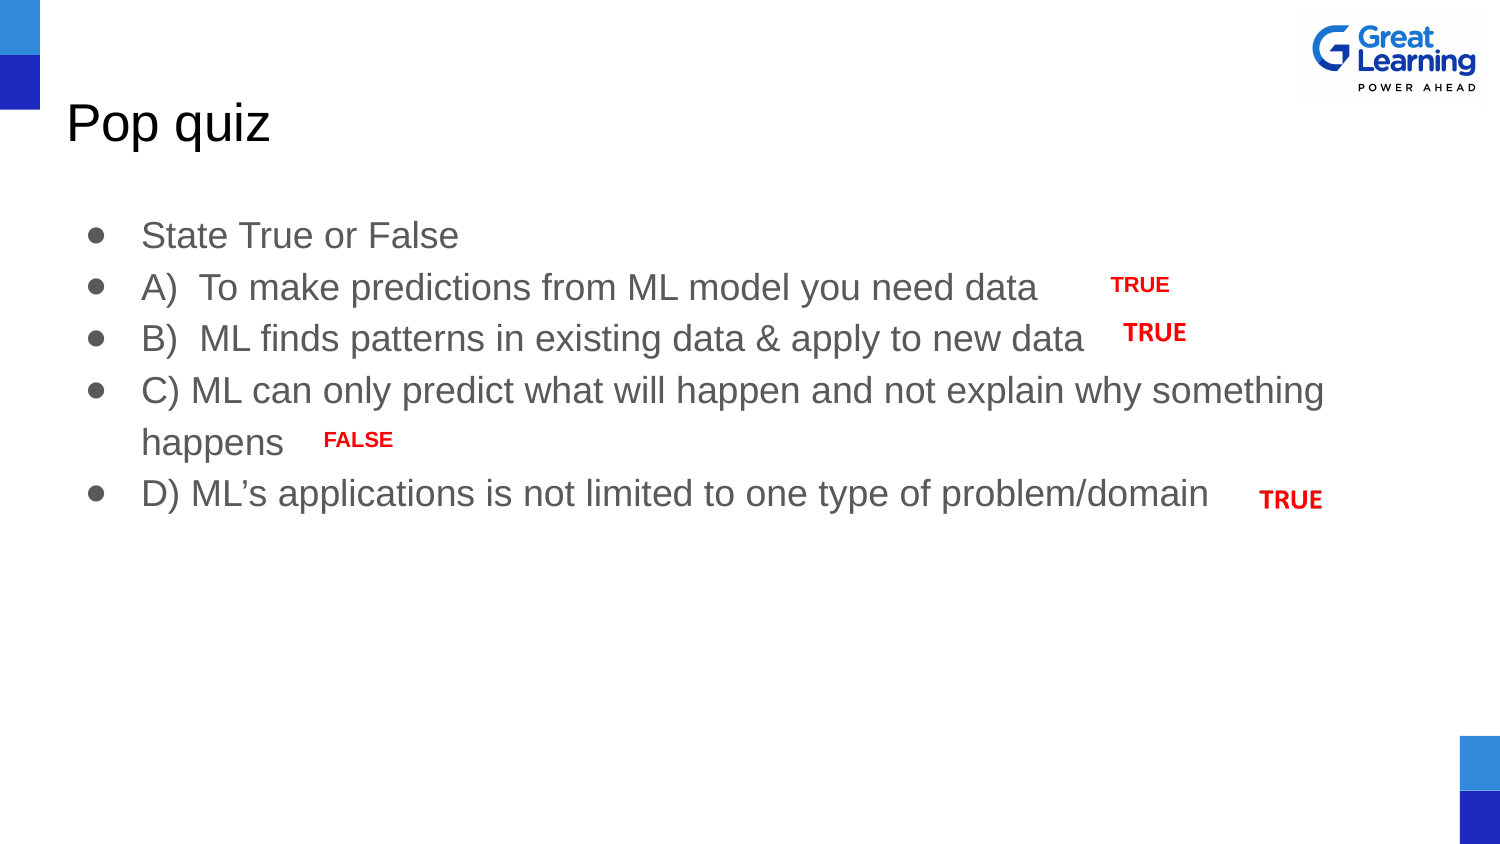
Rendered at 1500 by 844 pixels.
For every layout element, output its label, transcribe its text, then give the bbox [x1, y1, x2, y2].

text_box TRUE [1095, 262, 1202, 304]
title Pop quiz [51, 72, 1449, 167]
list State True or False A) To make predictions from ML model you need data B) ML finds patterns in existing data & apply to new data C) ML can only predict what will happen and not explain why something happens D) ML’s applications is not limited to one type of problem/domain [51, 189, 1449, 750]
picture [1105, 304, 1219, 366]
picture [1241, 471, 1355, 534]
picture [1301, 8, 1488, 106]
text_box FALSE [308, 417, 415, 459]
